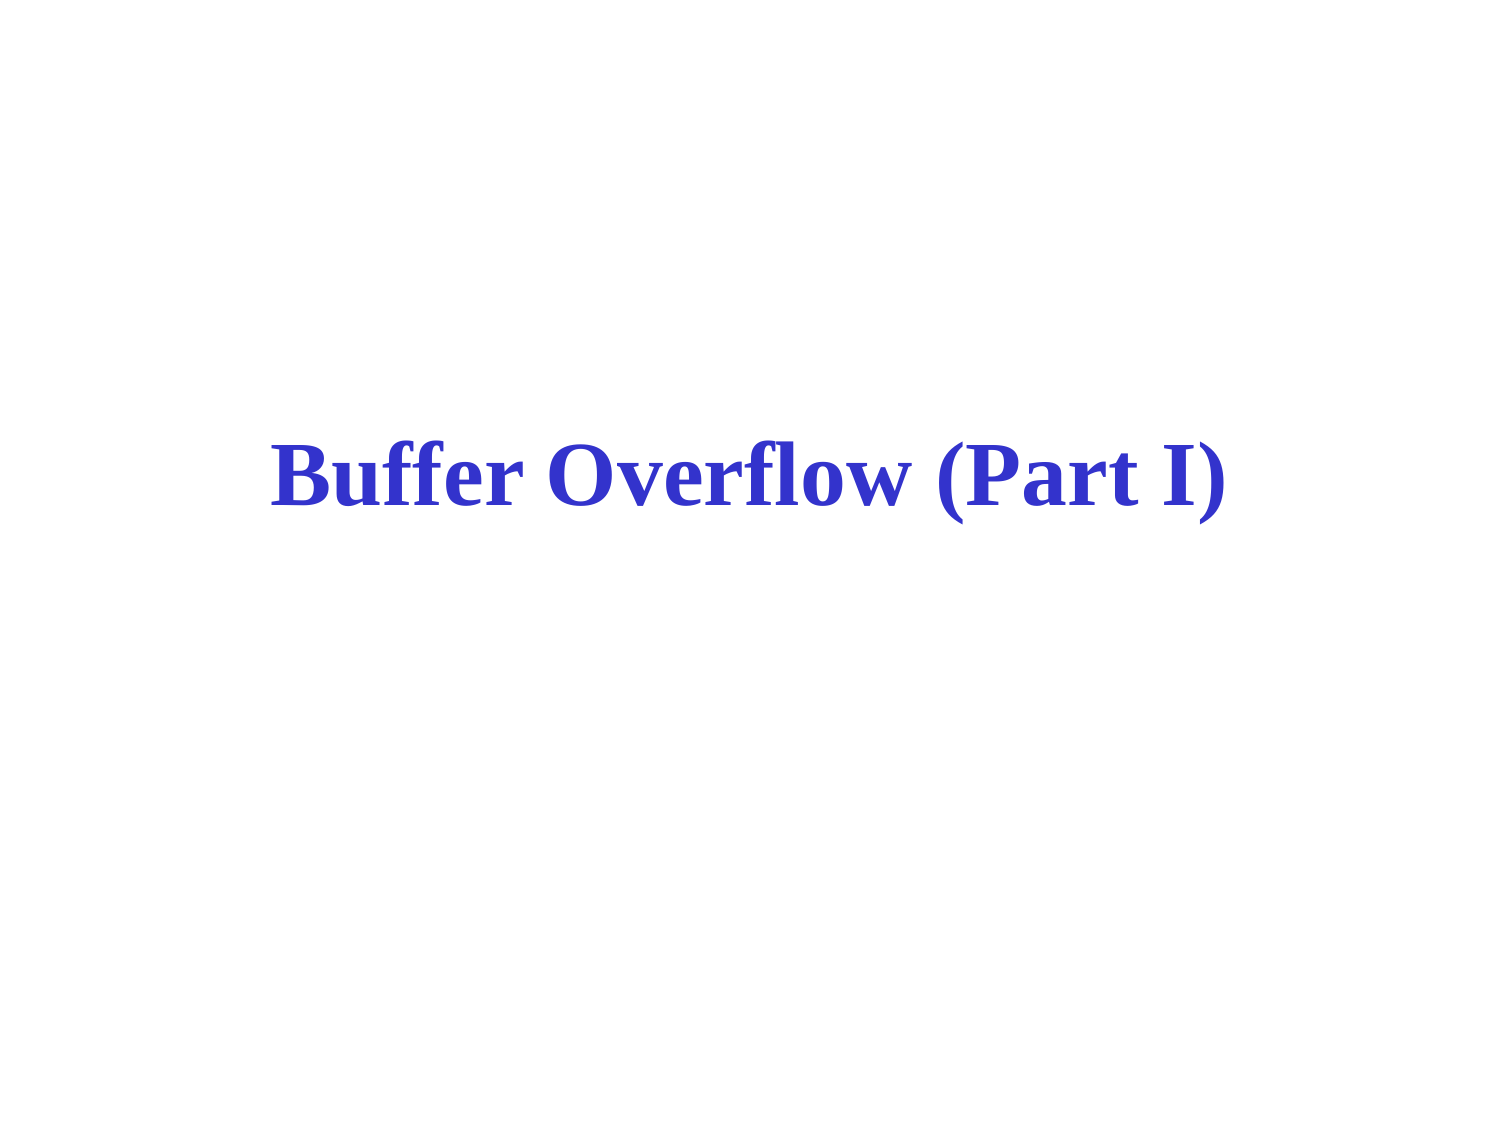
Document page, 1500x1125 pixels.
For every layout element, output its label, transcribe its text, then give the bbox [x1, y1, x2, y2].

title Buffer Overflow (Part I) [112, 375, 1388, 563]
